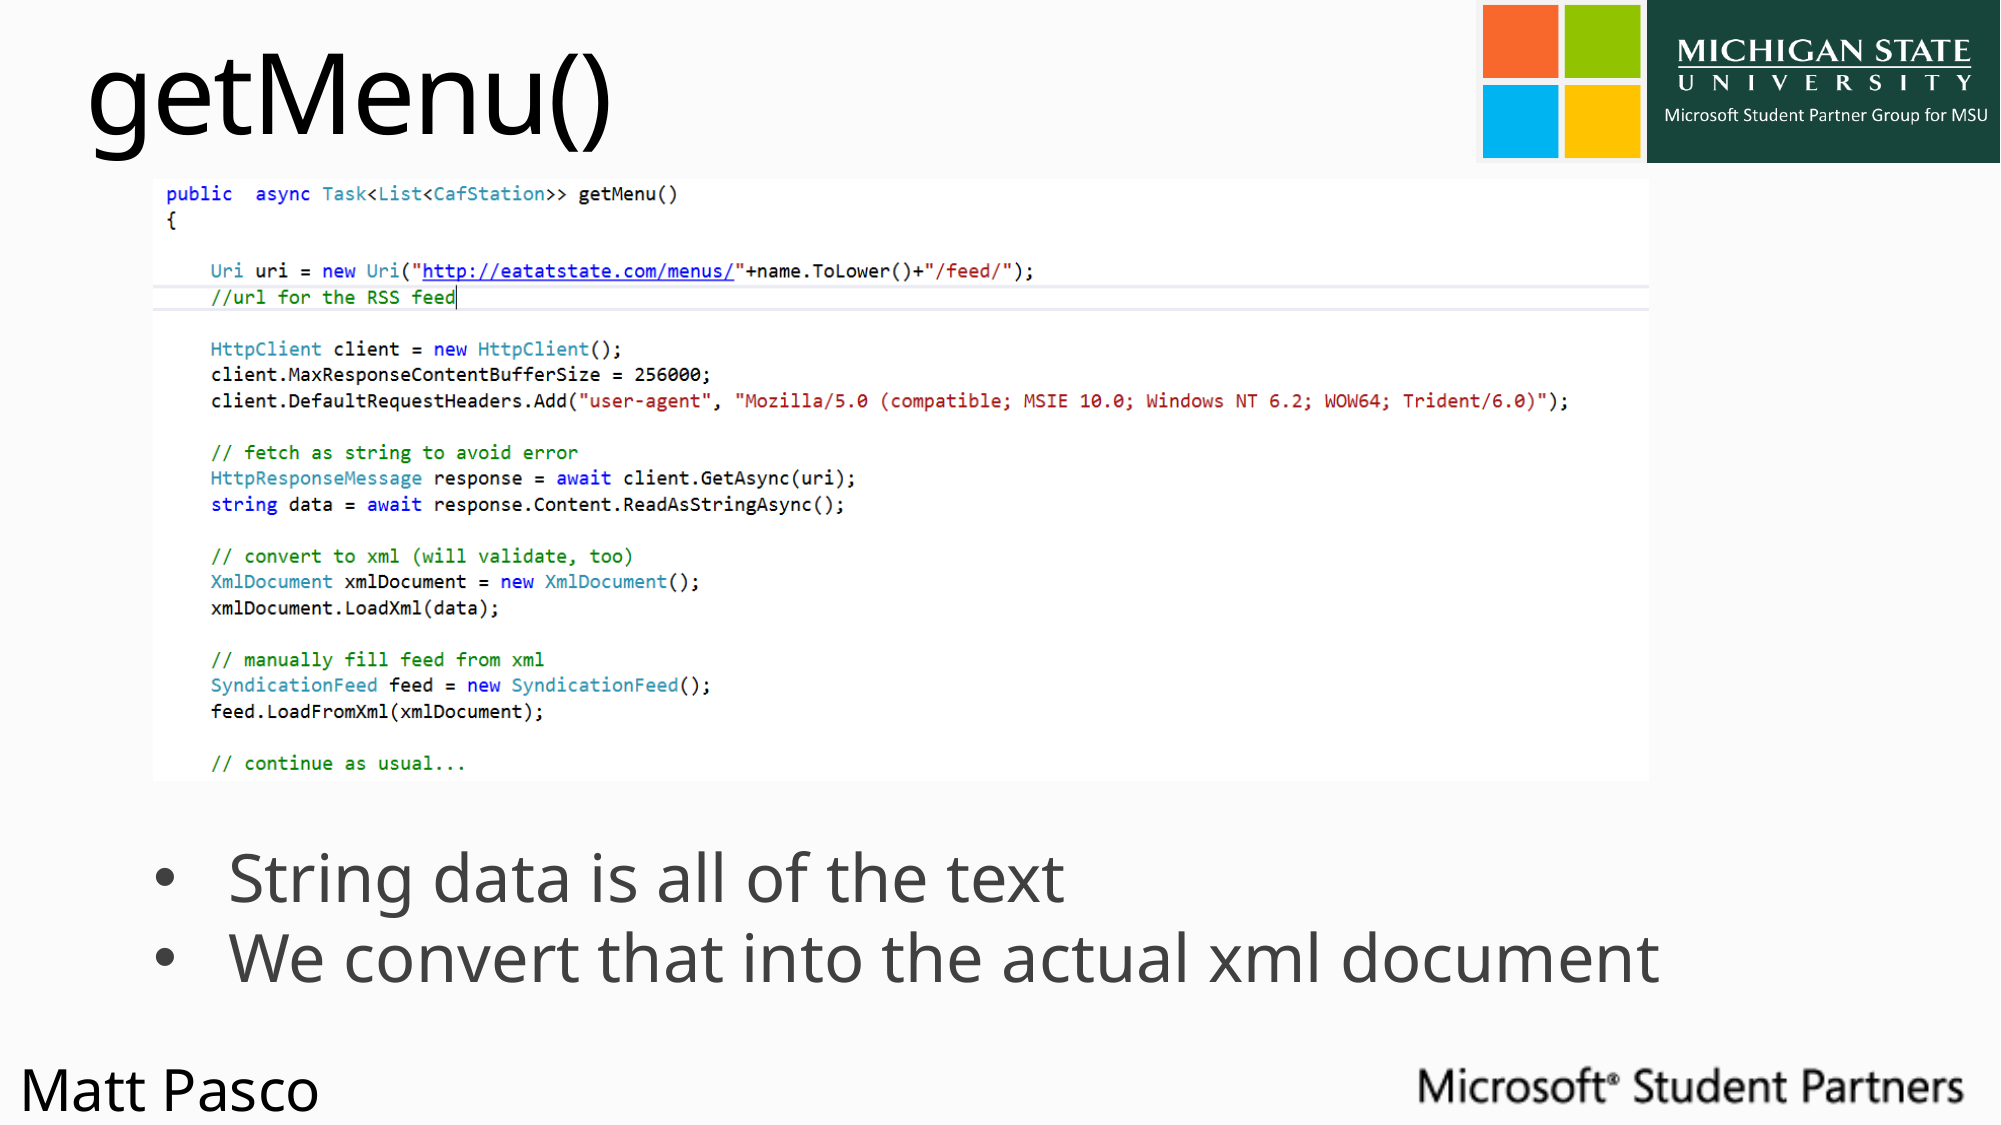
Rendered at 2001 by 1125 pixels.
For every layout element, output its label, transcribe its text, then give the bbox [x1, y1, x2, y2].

picture [153, 179, 1650, 781]
picture [1374, 1056, 2000, 1113]
text_box String data is all of the text We convert that into the actual xml document [153, 836, 1721, 997]
picture [1476, 0, 2000, 163]
title getMenu() [85, 37, 1915, 161]
